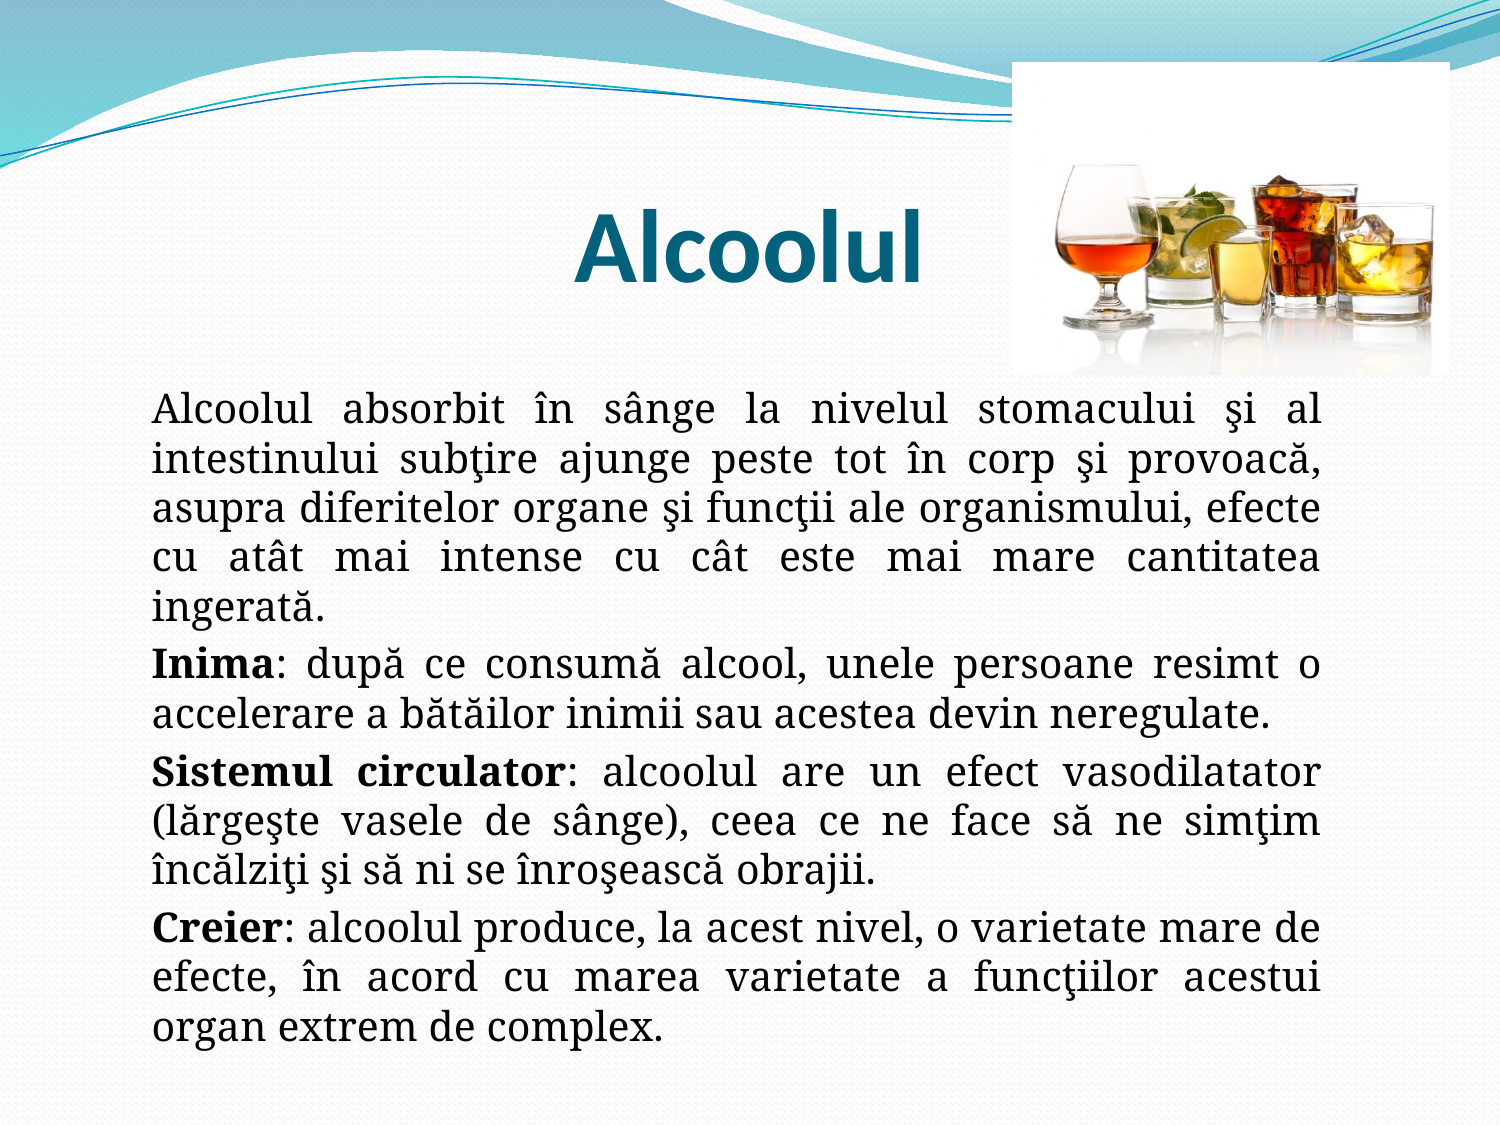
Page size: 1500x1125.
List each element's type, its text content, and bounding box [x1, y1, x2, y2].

picture [1012, 62, 1451, 376]
list Alcoolul absorbit în sânge la nivelul stomacului şi al intestinului subţire ajunge peste tot în corp şi provoacă, asupra diferitelor organe şi funcţii ale organismului, efecte cu atât mai intense cu cât este mai mare cantitatea ingerată. Inima: după ce consumă alcool, unele persoane resimt o accelerare a bătăilor inimii sau acestea devin neregulate. Sistemul circulator: alcoolul are un efect vasodilatator (lărgeşte vasele de sânge), ceea ce ne face să ne simţim încălziţi şi să ni se înroşească obrajii. Creier: alcoolul produce, la acest nivel, o varietate mare de efecte, în acord cu marea varietate a funcţiilor acestui organ extrem de complex. [99, 375, 1338, 1063]
title Alcoolul [75, 115, 1005, 303]
